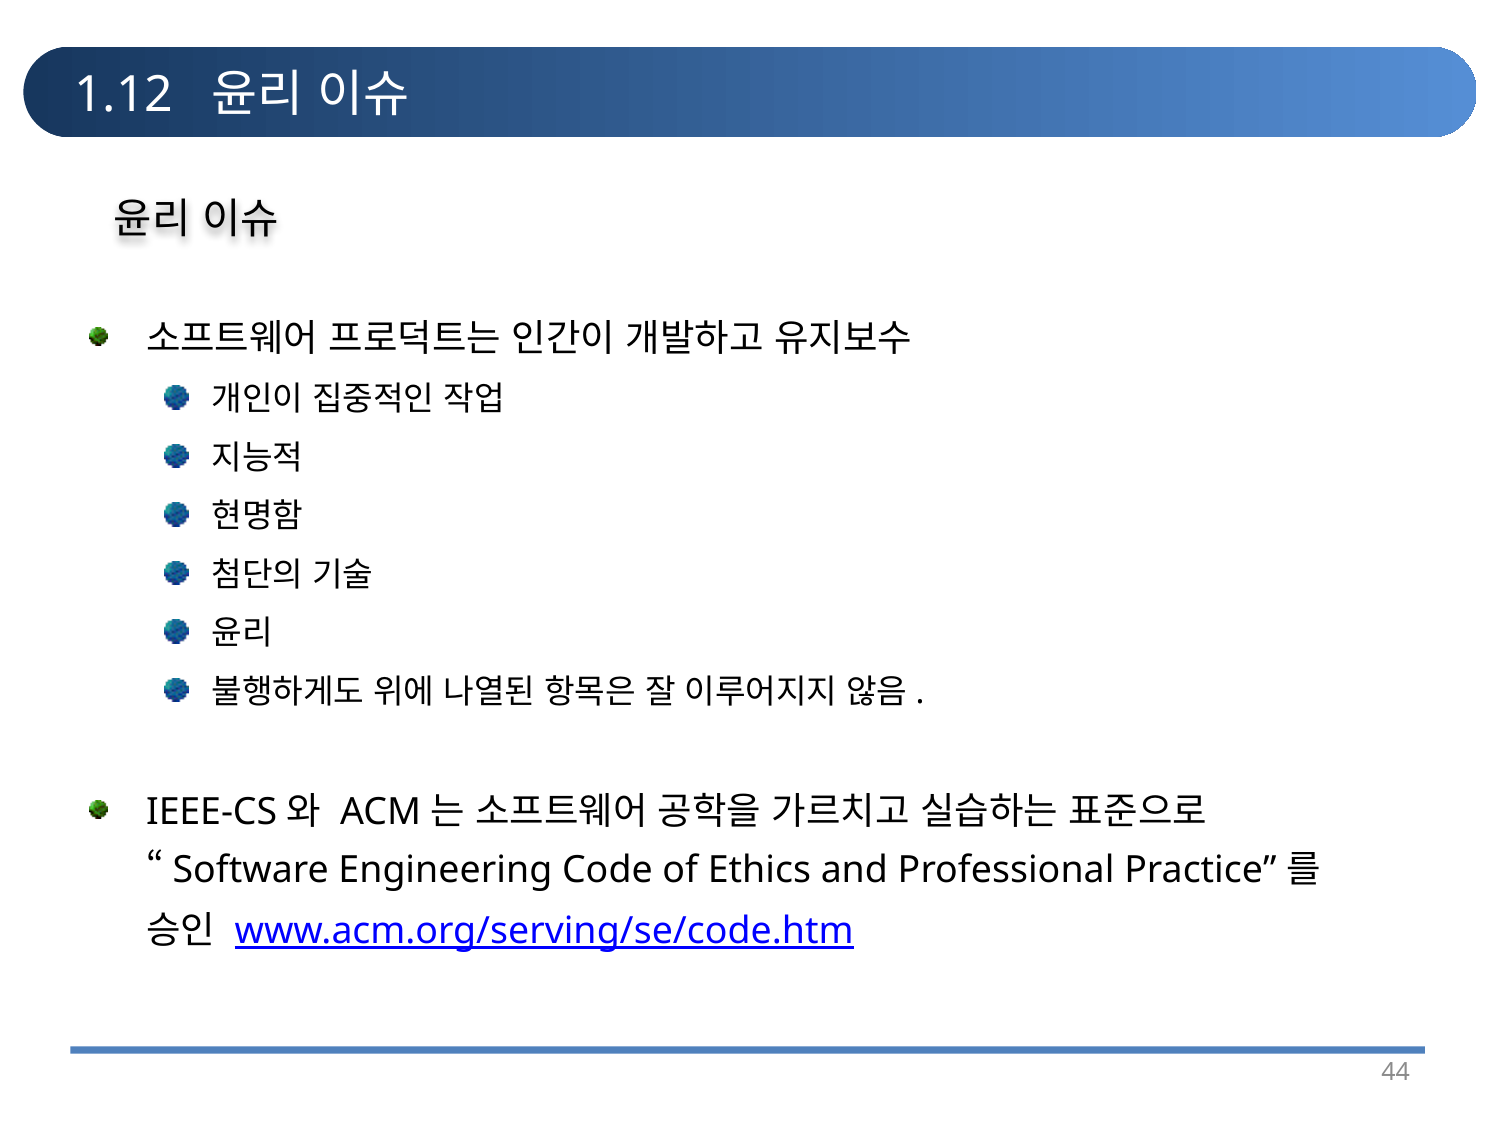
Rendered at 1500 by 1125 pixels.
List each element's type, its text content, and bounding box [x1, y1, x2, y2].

text_box 윤리 이슈 [64, 184, 328, 250]
picture [164, 561, 189, 585]
picture [164, 385, 189, 410]
picture [164, 444, 189, 468]
picture [164, 678, 189, 702]
text_box 소프트웨어 프로덕트는 인간이 개발하고 유지보수 개인이 집중적인 작업 지능적 현명함 첨단의 기술 윤리 불행하게도 위에 나열된 항목은 잘 이루어지지 않음. IEEE-CS와 ACM는 소프트웨어 공학을 가르치고 실습하는 표준으로 “Software Engineering Code of Ethics and Professional Practice”를 승인 www.acm.org/serving/se/code.htm [75, 292, 1407, 1007]
picture [164, 619, 189, 644]
slide_number 44 [1074, 1042, 1425, 1103]
picture [164, 502, 189, 527]
title 1.12 윤리 이슈 [59, 56, 1410, 126]
picture [89, 800, 108, 819]
picture [89, 327, 108, 346]
